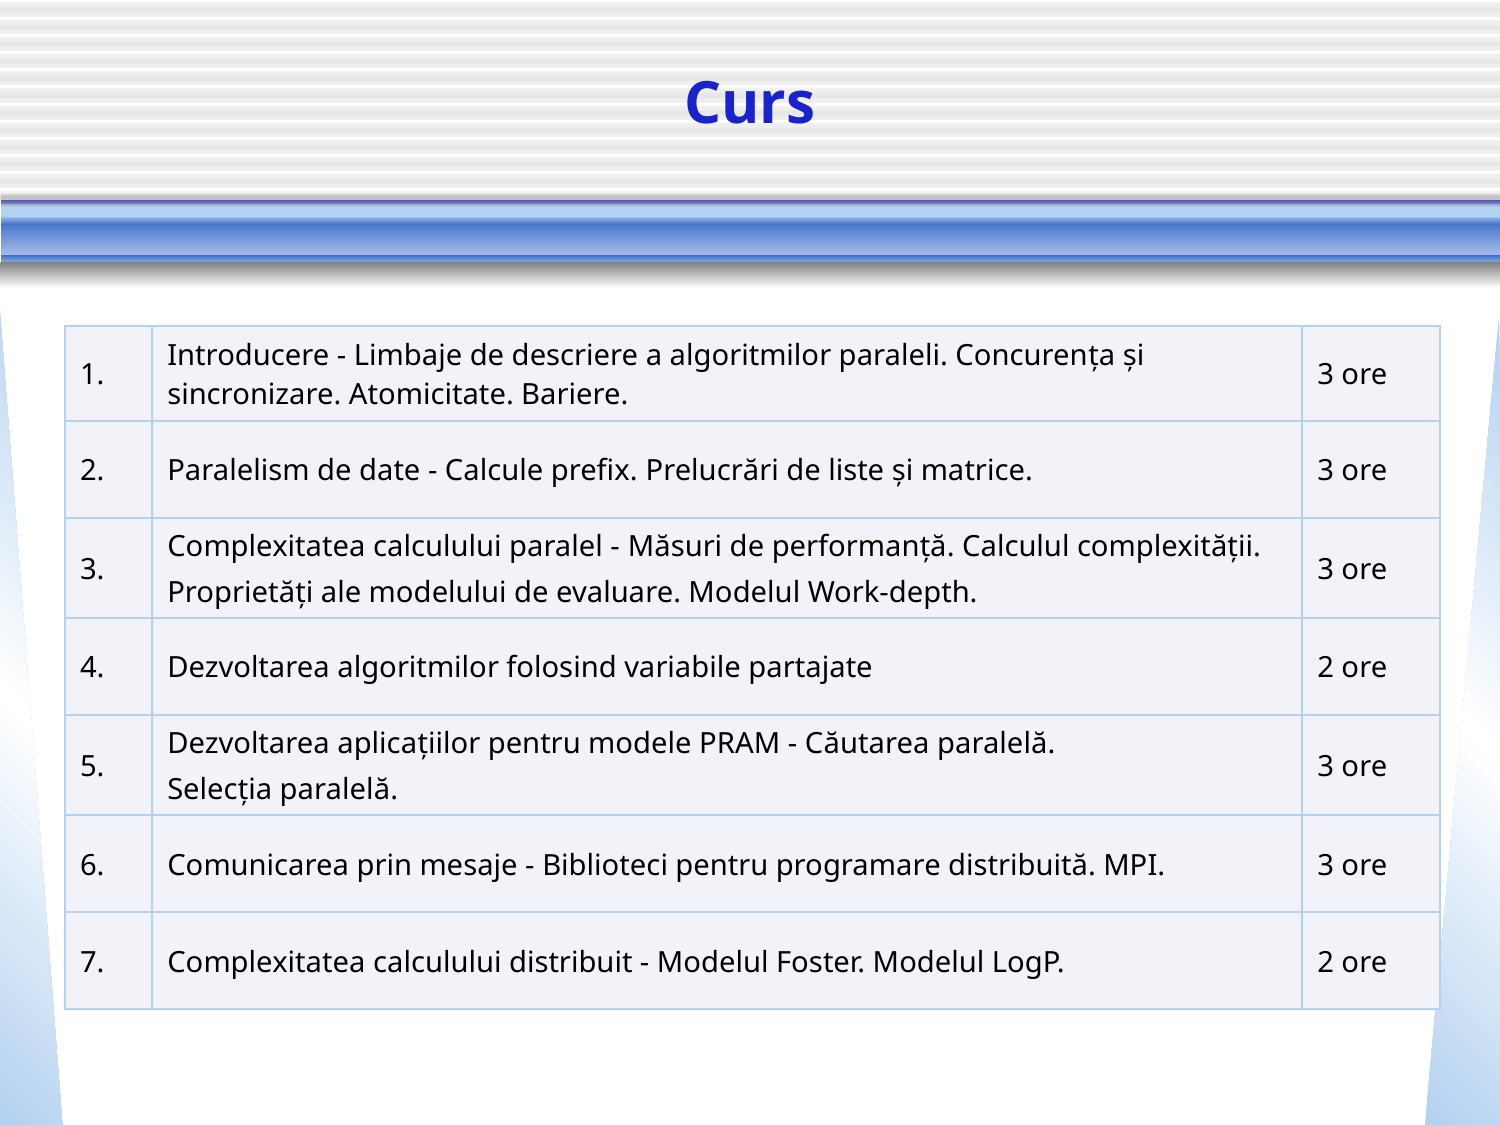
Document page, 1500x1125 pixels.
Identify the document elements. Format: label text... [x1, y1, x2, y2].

table_header 1. [66, 327, 151, 420]
table_cell Complexitatea calculului paralel - Măsuri de performanță. Calculul complexității. Proprietăți ale modelului de evaluare. Modelul Work-depth. [153, 519, 1301, 617]
table_cell 3 ore [1303, 519, 1439, 617]
table_cell 2 ore [1303, 913, 1439, 1008]
table_cell 3 ore [1303, 816, 1439, 911]
table_cell Comunicarea prin mesaje - Biblioteci pentru programare distribuită. MPI. [153, 816, 1301, 911]
table_cell Dezvoltarea algoritmilor folosind variabile partajate [153, 619, 1301, 714]
table_cell 3 ore [1303, 422, 1439, 517]
title Curs [18, 12, 1482, 188]
table_cell 5. [66, 716, 151, 814]
table_cell 3. [66, 519, 151, 617]
table_cell 4. [66, 619, 151, 714]
table_cell Paralelism de date - Calcule prefix. Prelucrări de liste și matrice. [153, 422, 1301, 517]
table_cell 2. [66, 422, 151, 517]
table_cell Dezvoltarea aplicațiilor pentru modele PRAM - Căutarea paralelă. Selecția paralelă. [153, 716, 1301, 814]
table_header 3 ore [1303, 327, 1439, 420]
table_cell 3 ore [1303, 716, 1439, 814]
table_cell 7. [66, 913, 151, 1008]
table_cell 6. [66, 816, 151, 911]
table_cell 2 ore [1303, 619, 1439, 714]
picture [0, 0, 1500, 194]
table_cell Complexitatea calculului distribuit - Modelul Foster. Modelul LogP. [153, 913, 1301, 1008]
table_header Introducere - Limbaje de descriere a algoritmilor paraleli. Concurența și sincronizare. Atomicitate. Bariere. [153, 327, 1301, 420]
